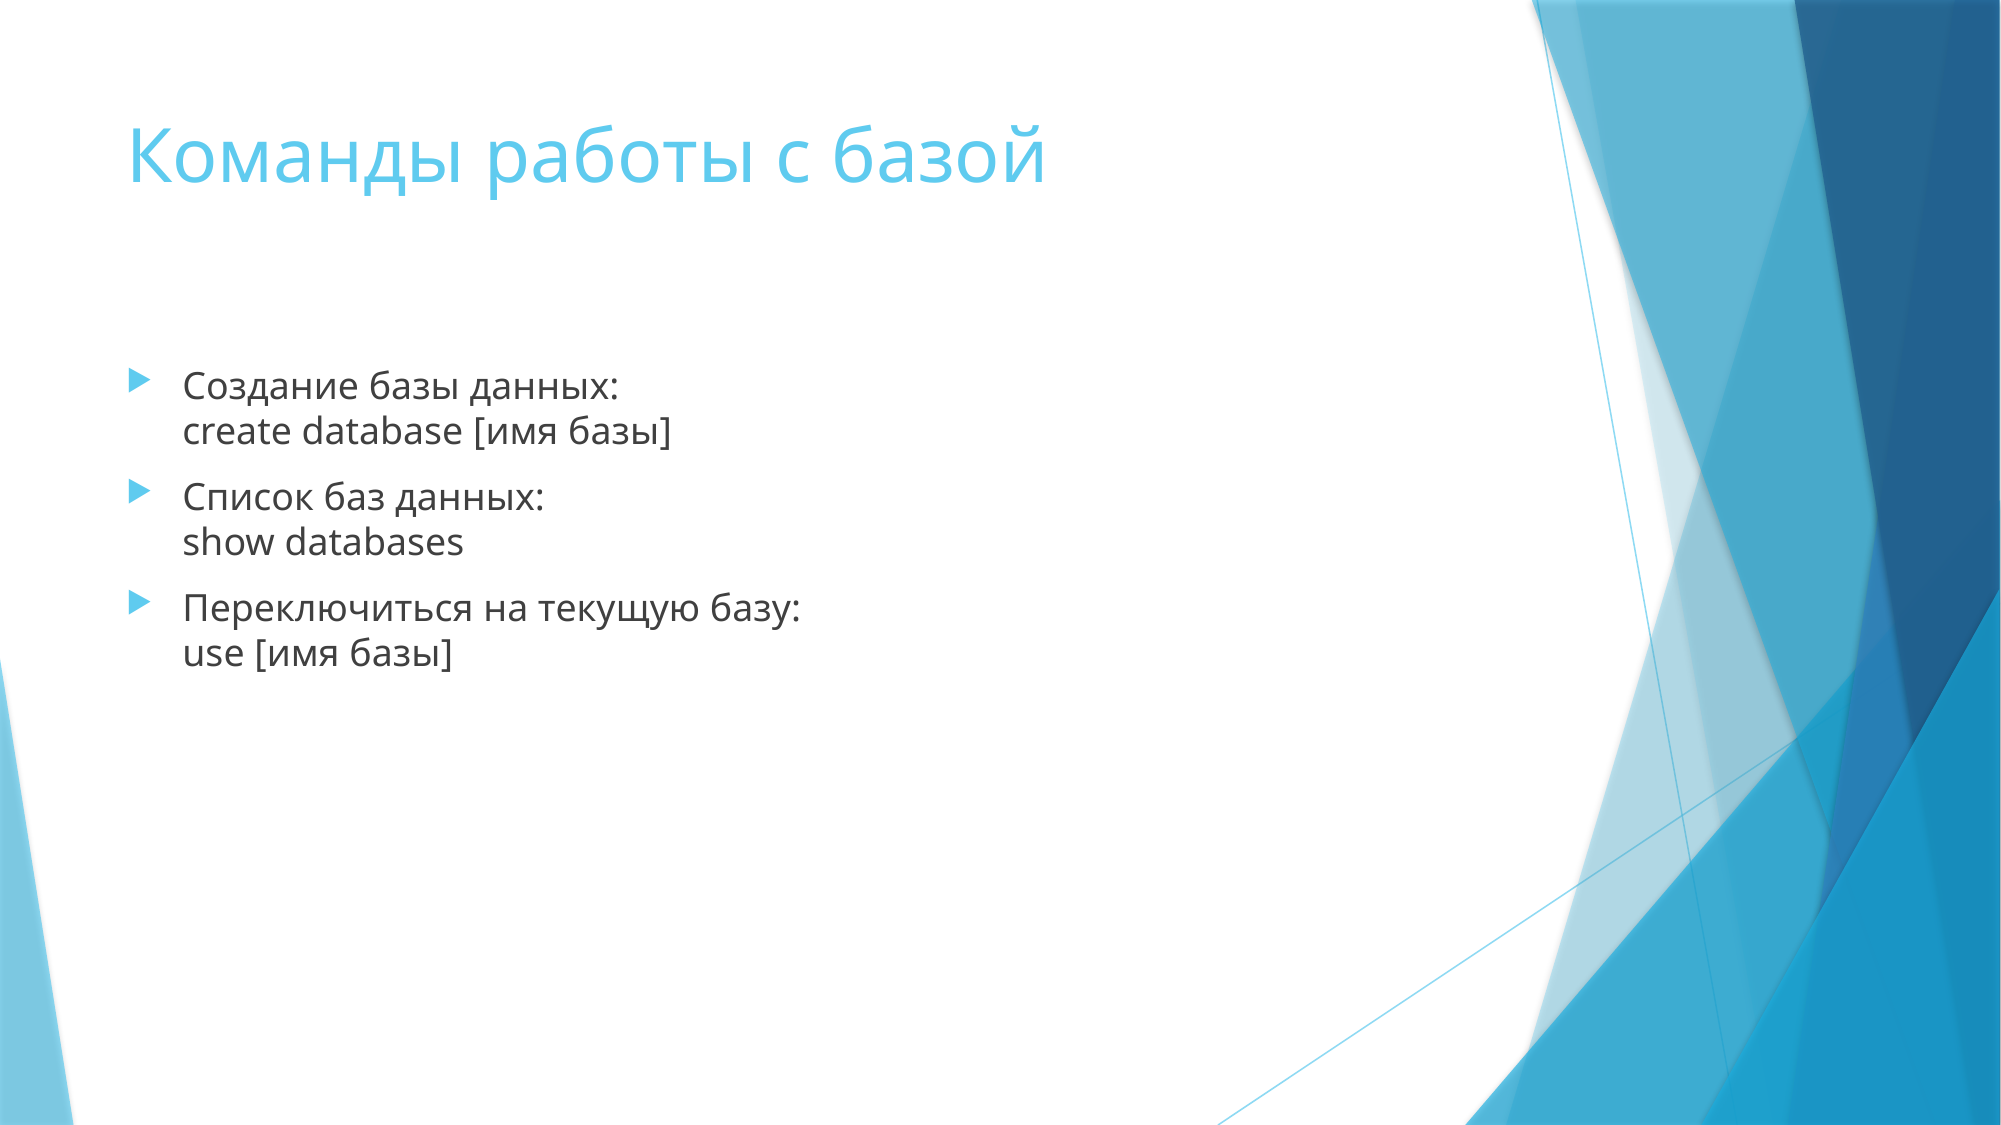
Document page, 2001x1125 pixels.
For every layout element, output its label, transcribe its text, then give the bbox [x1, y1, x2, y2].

title Команды работы с базой [111, 99, 1522, 317]
list Создание базы данных: create database [имя базы] Список баз данных: show databases Переключиться на текущую базу: use [имя базы] [111, 354, 1522, 992]
